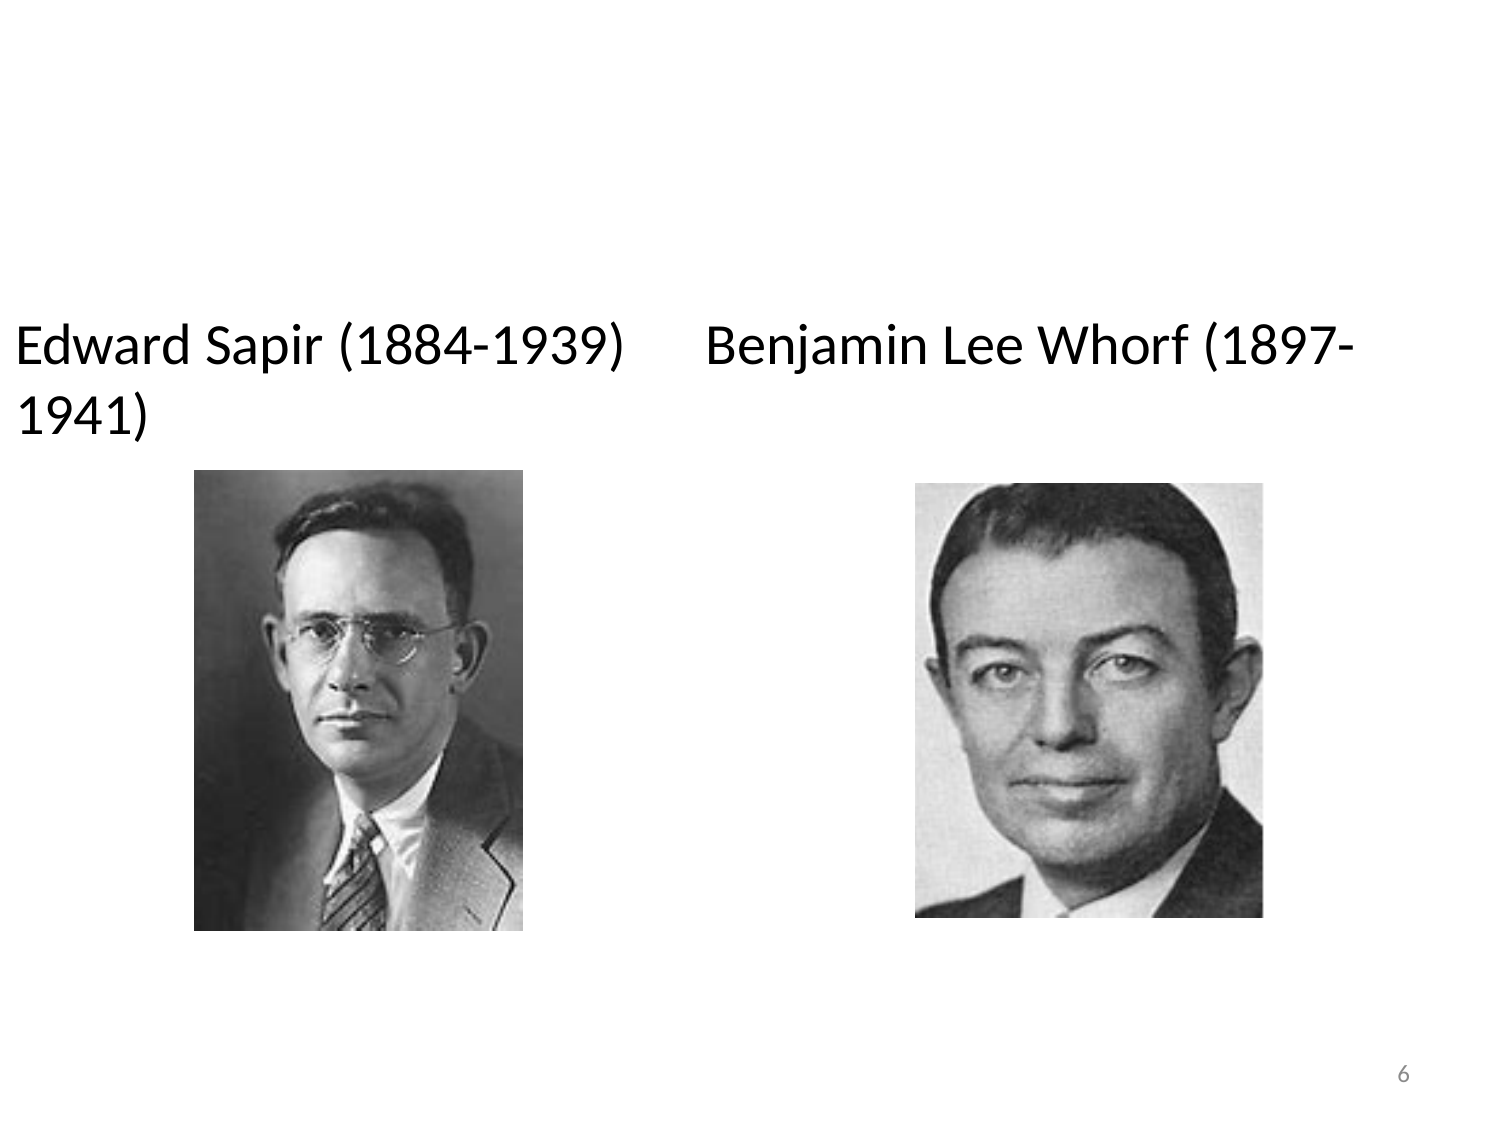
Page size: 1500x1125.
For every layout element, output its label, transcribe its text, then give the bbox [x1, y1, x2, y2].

list Edward Sapir (1884-1939) Benjamin Lee Whorf (1897-1941) [0, 113, 1500, 1047]
slide_number 6 [1074, 1042, 1425, 1103]
picture [194, 469, 523, 931]
picture [915, 482, 1266, 918]
